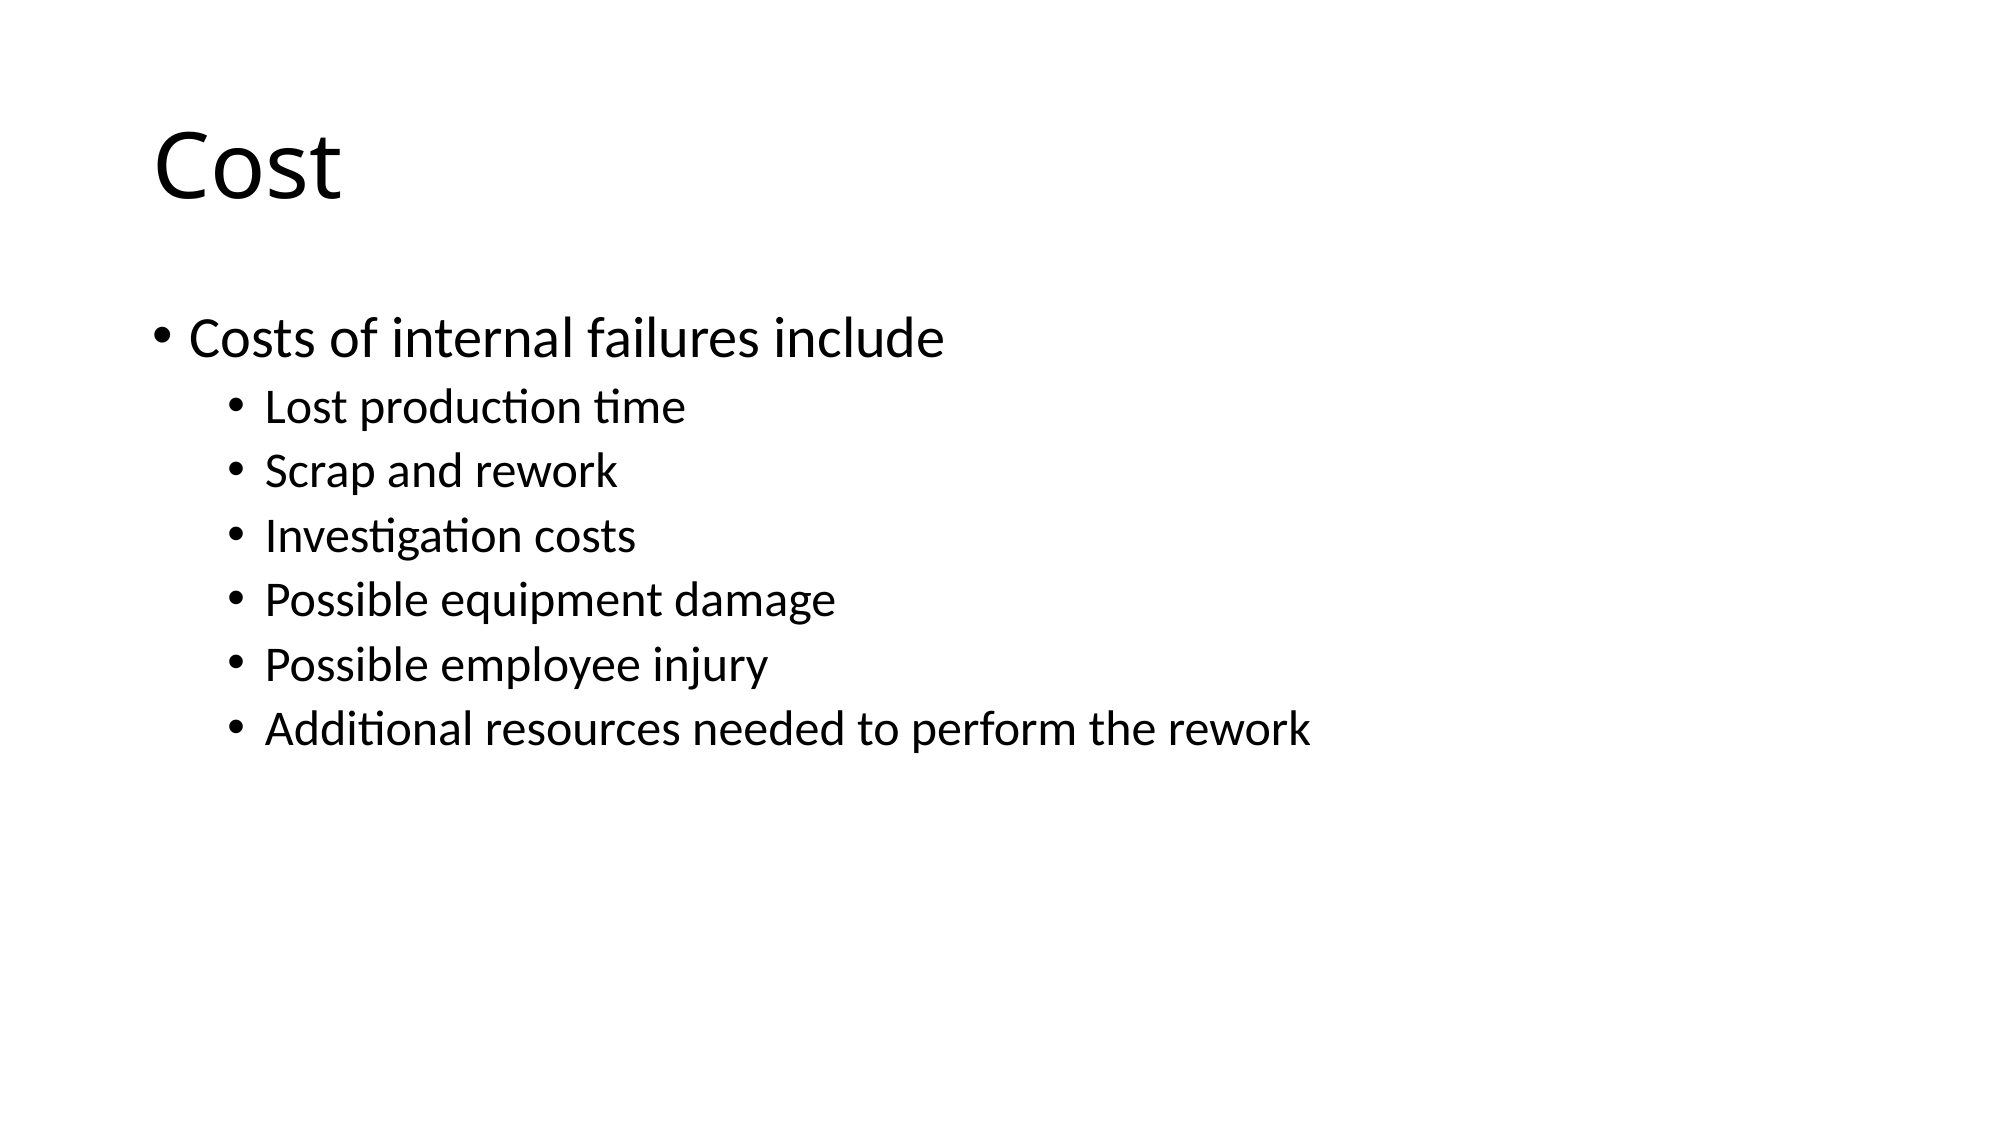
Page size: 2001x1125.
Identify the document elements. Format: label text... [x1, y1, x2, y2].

title Cost [137, 59, 1863, 278]
list Costs of internal failures include Lost production time Scrap and rework Investigation costs Possible equipment damage Possible employee injury Additional resources needed to perform the rework [137, 299, 1863, 1014]
